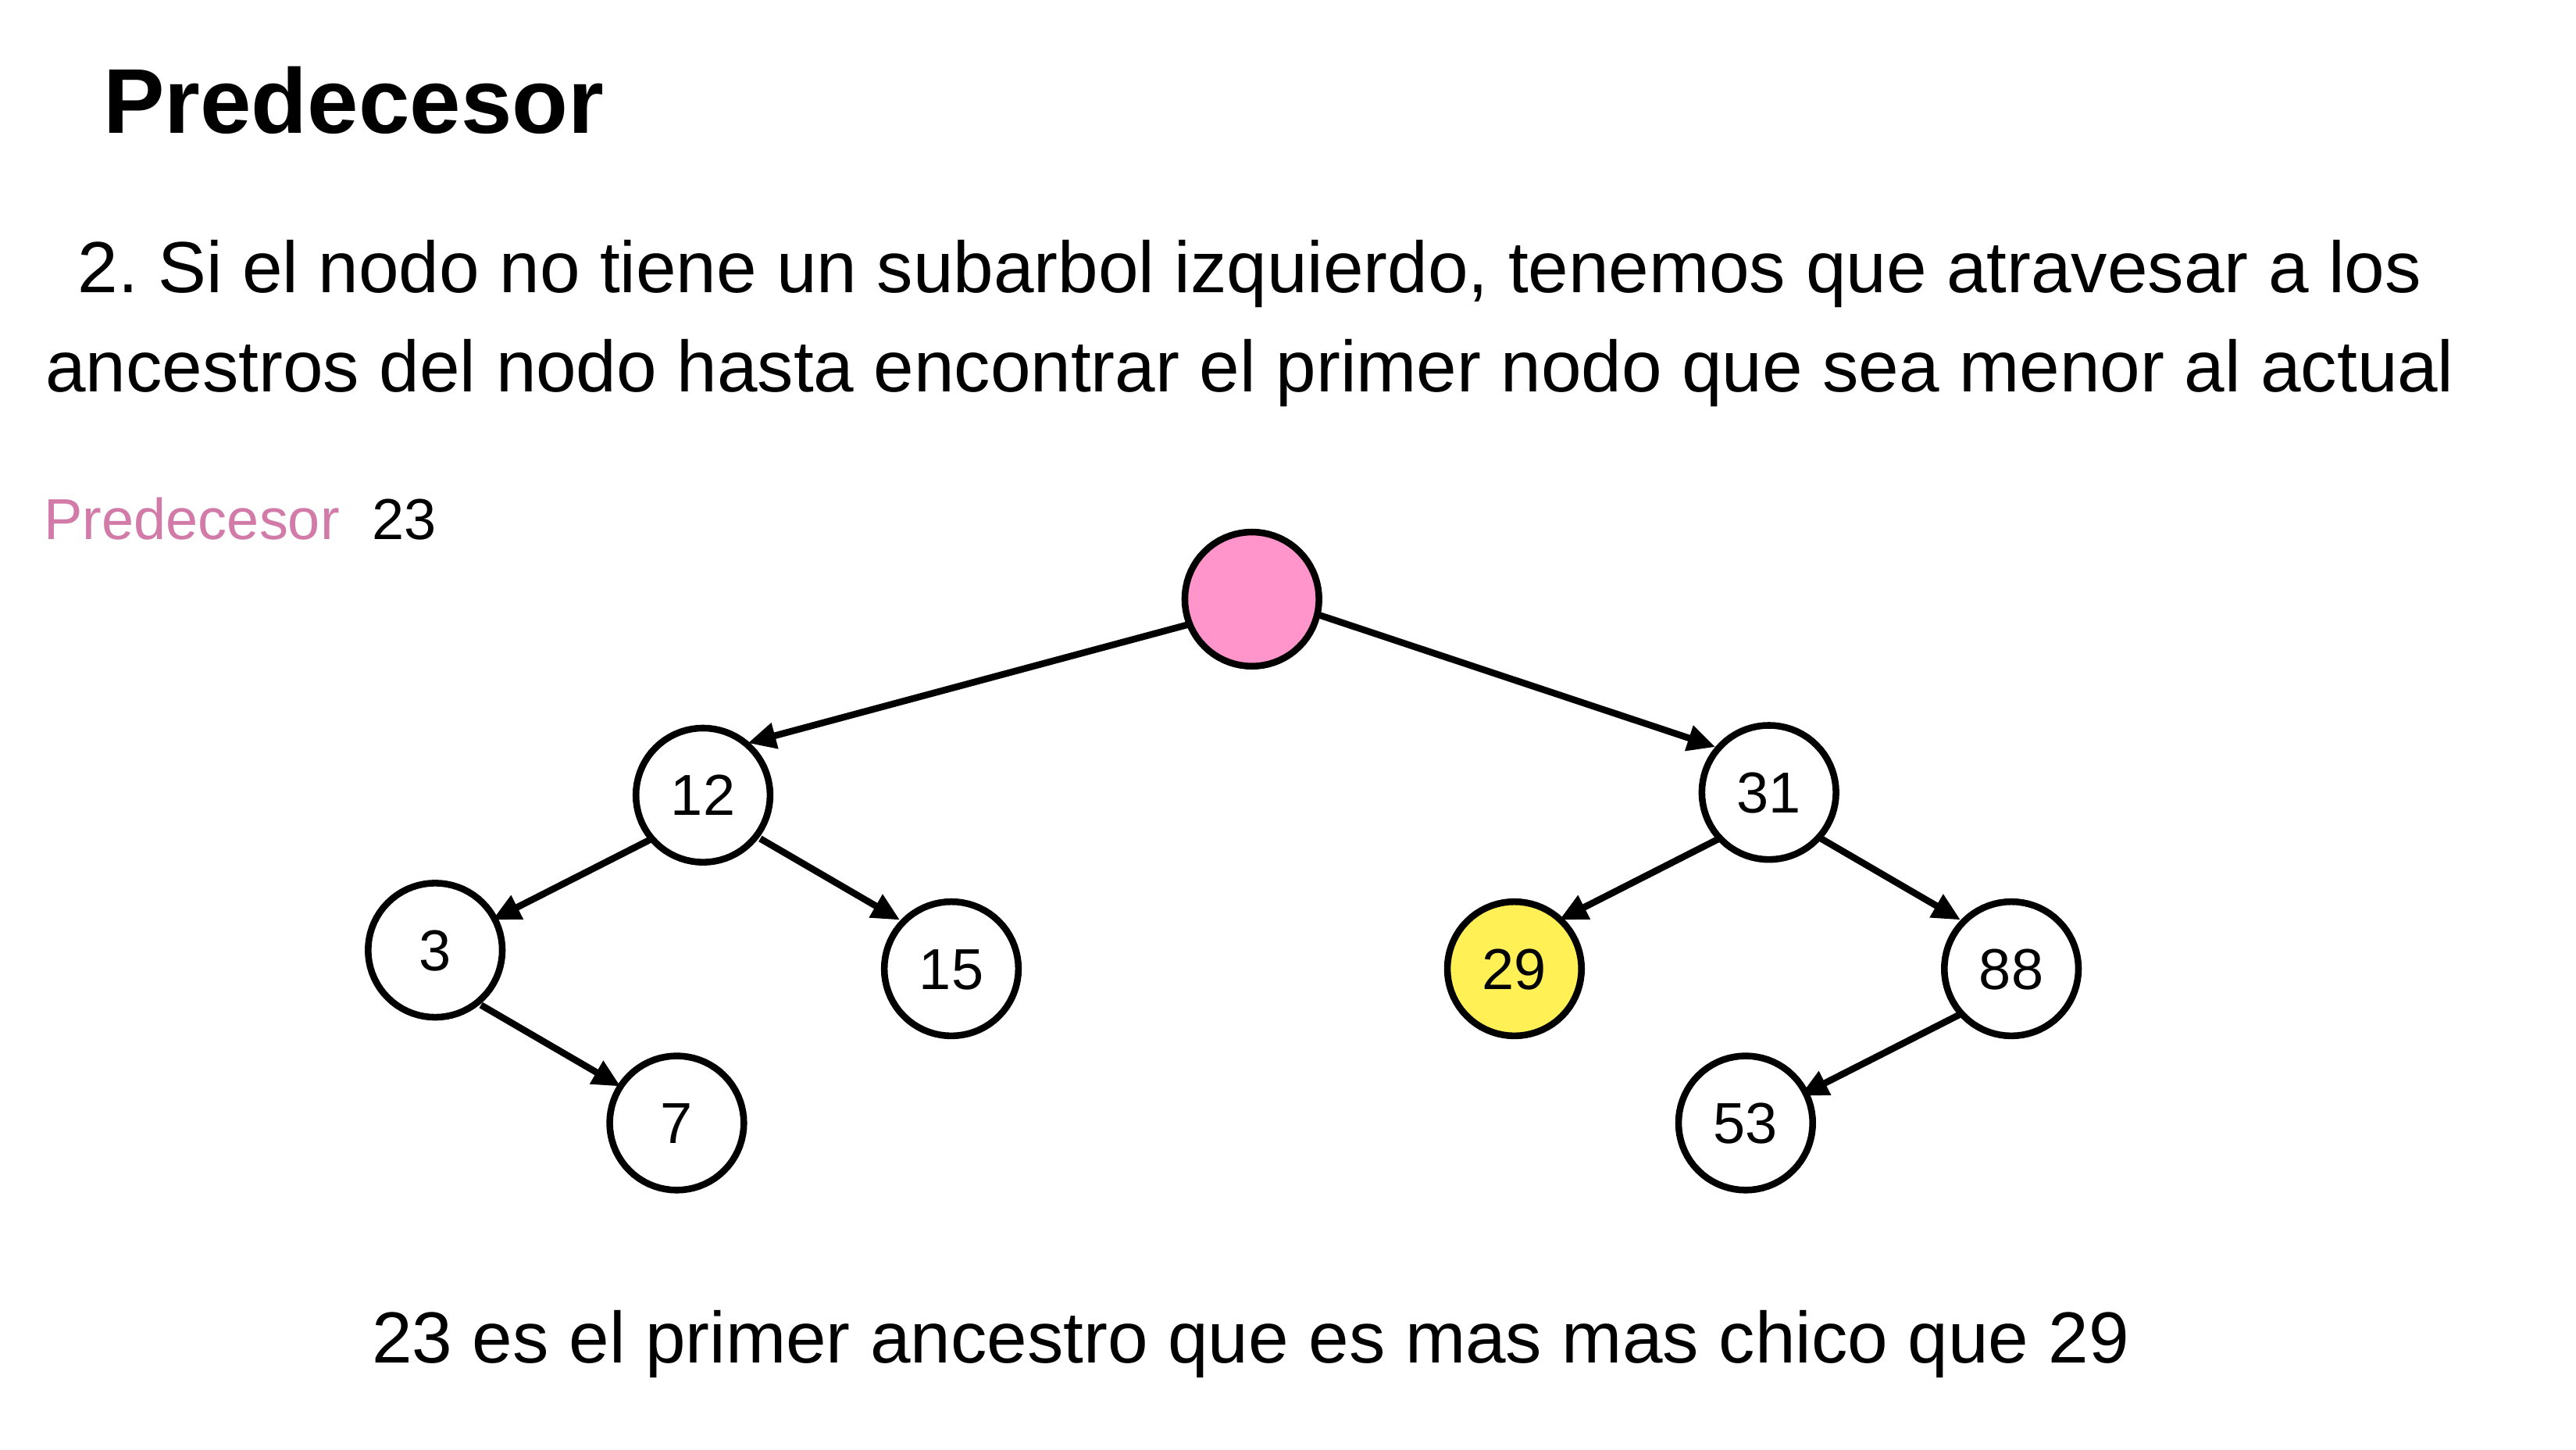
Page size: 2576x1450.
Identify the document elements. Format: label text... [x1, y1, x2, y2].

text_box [1559, 838, 2079, 1037]
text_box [1447, 901, 1555, 1037]
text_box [1678, 1014, 1961, 1191]
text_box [492, 1093, 744, 1191]
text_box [1721, 623, 1836, 837]
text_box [635, 531, 1319, 612]
text_box 2. Si el nodo no tiene un subarbol izquierdo, tenemos que atravesar a los ancestros del nodo hasta encontrar el primer nodo que sea menor al actual Predecesor 23 [44, 200, 2460, 552]
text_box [368, 613, 1715, 1018]
title Predecesor [102, 38, 613, 284]
text_box 23 es el primer ancestro que es mas mas chico que 29 [370, 1288, 2134, 1377]
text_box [480, 838, 1019, 1087]
